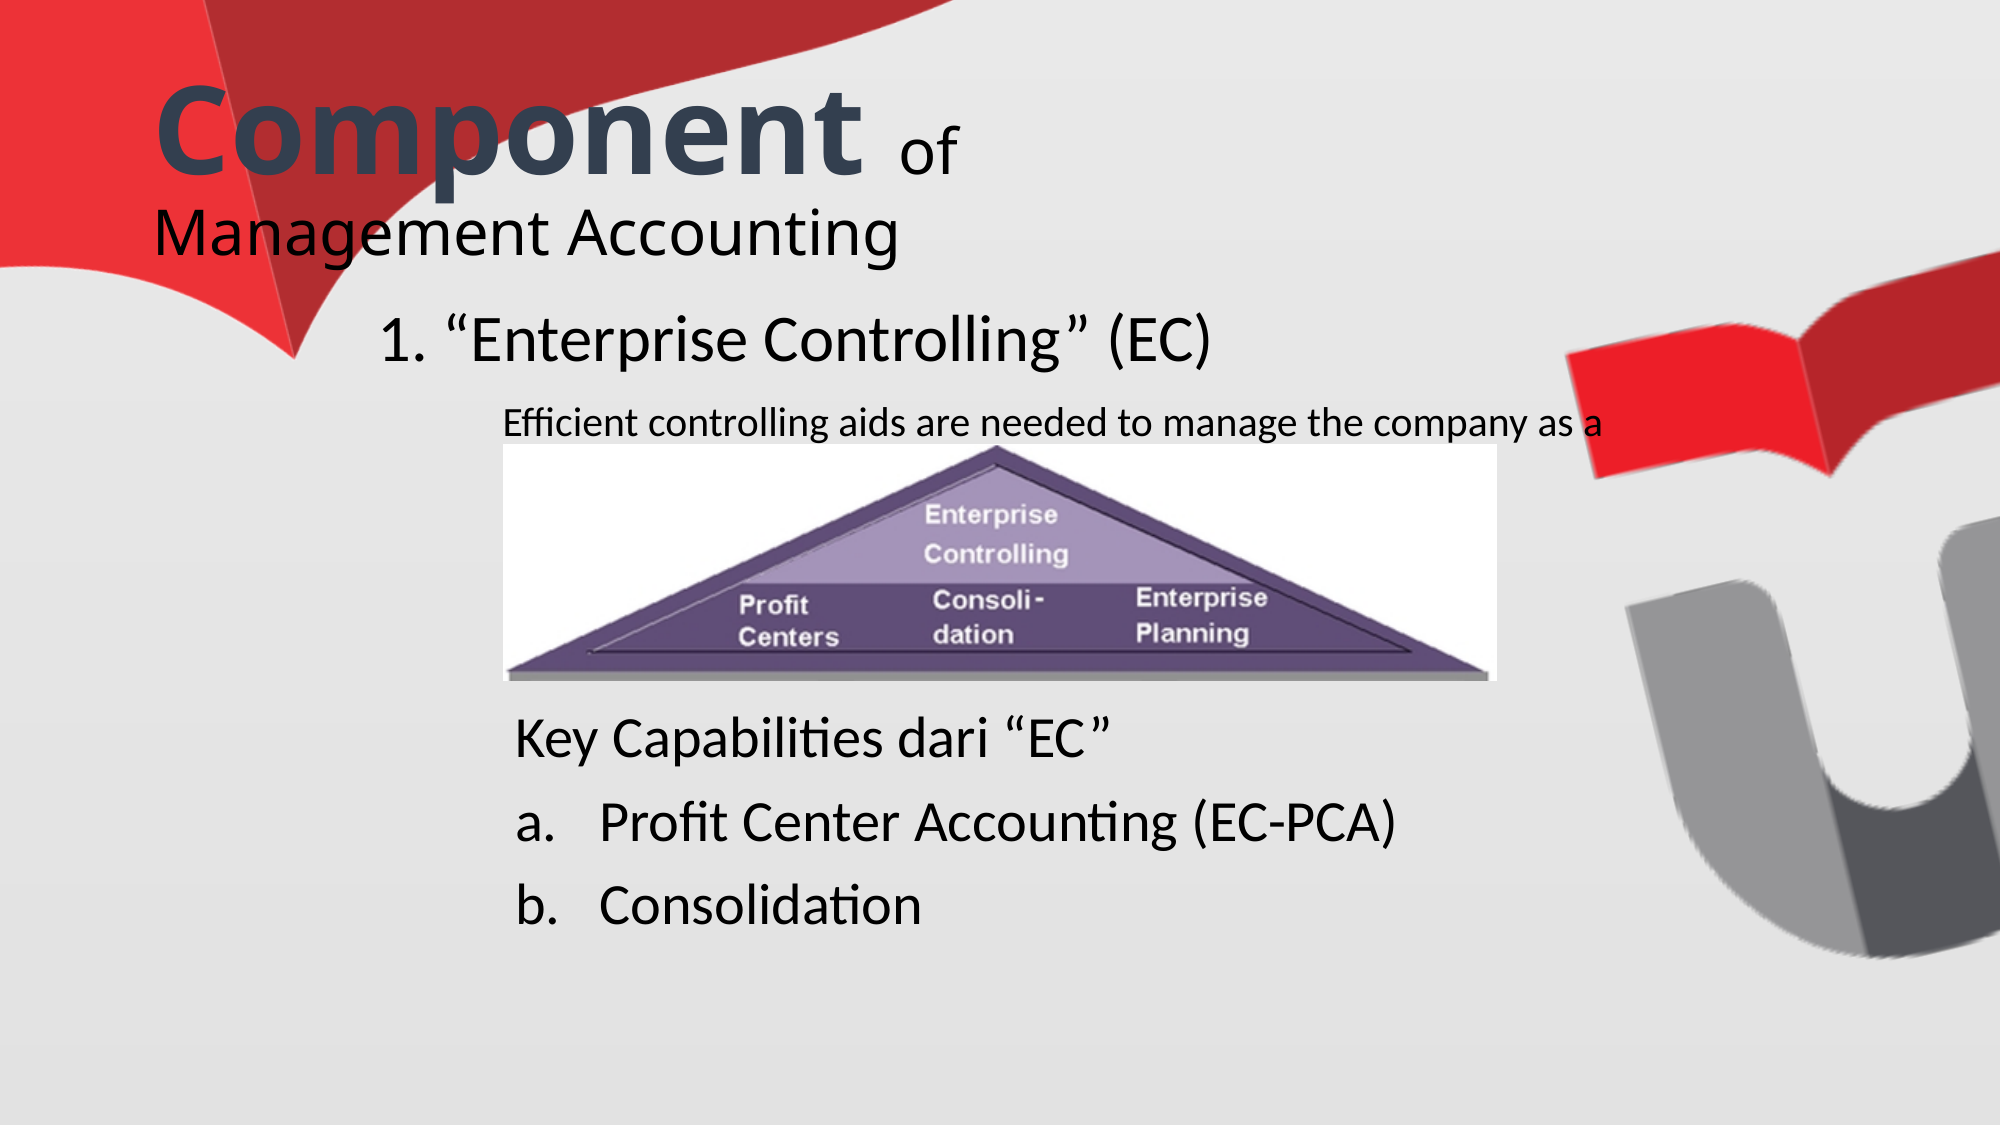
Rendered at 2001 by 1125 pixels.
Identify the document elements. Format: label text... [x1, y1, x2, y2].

title Component of Management Accounting [137, 59, 1863, 278]
picture [0, 0, 1019, 451]
text_box Efficient controlling aids are needed to manage the company as a unit. [487, 387, 1700, 575]
text_box 1. “Enterprise Controlling” (EC) [362, 287, 1288, 525]
picture [503, 444, 1497, 681]
list Key Capabilities dari “EC” Profit Center Accounting (EC-PCA) Consolidation [500, 699, 1675, 1005]
picture [1520, 232, 2001, 1028]
